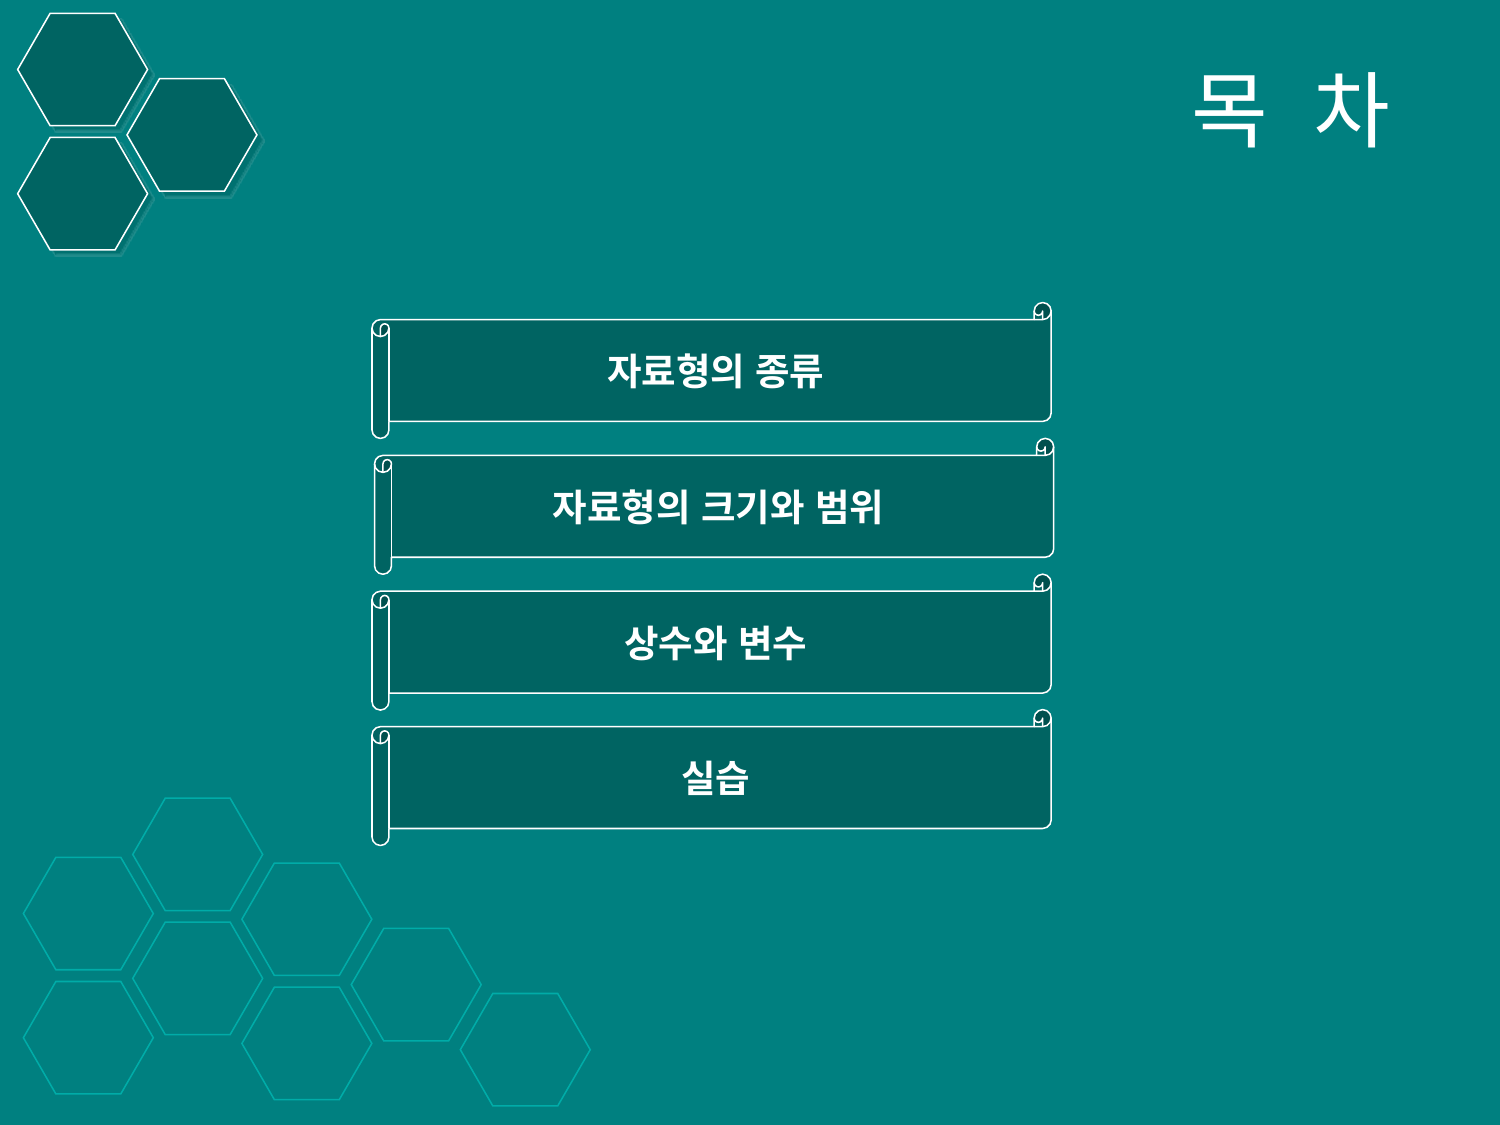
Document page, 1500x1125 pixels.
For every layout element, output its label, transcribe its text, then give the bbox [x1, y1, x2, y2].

text_box 자료형의 크기와 범위 [374, 438, 1054, 575]
text_box 실습 [371, 709, 1052, 846]
title 목 차 [277, 42, 1406, 173]
text_box 자료형의 종류 [371, 302, 1052, 439]
text_box 상수와 변수 [371, 574, 1052, 711]
